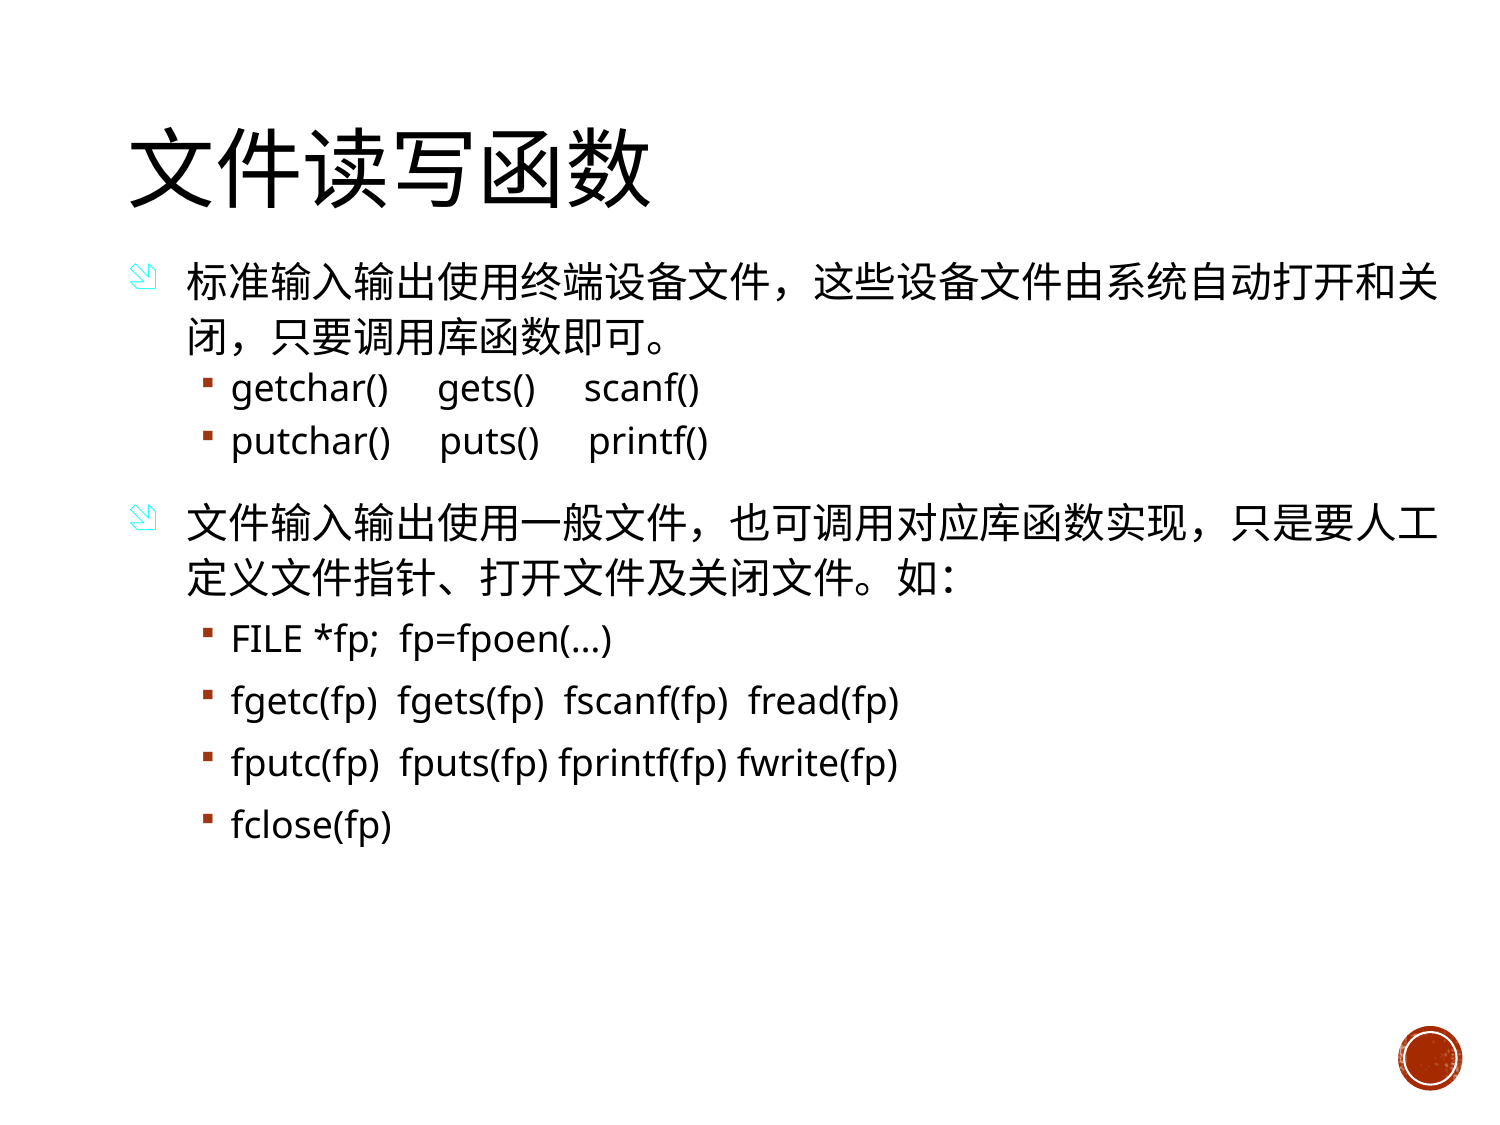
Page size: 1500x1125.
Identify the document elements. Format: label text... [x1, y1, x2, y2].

title 文件读写函数 [112, 79, 1388, 243]
list 标准输入输出使用终端设备文件，这些设备文件由系统自动打开和关闭，只要调用库函数即可。 getchar() gets() scanf() putchar() puts() printf() 文件输入输出使用一般文件，也可调用对应库函数实现，只是要人工定义文件指针、打开文件及关闭文件。如： FILE *fp; fp=fpoen(…) fgetc(fp) fgets(fp) fscanf(fp) fread(fp) fputc(fp) fputs(fp) fprintf(fp) fwrite(fp) fclose(fp) [112, 243, 1465, 1000]
